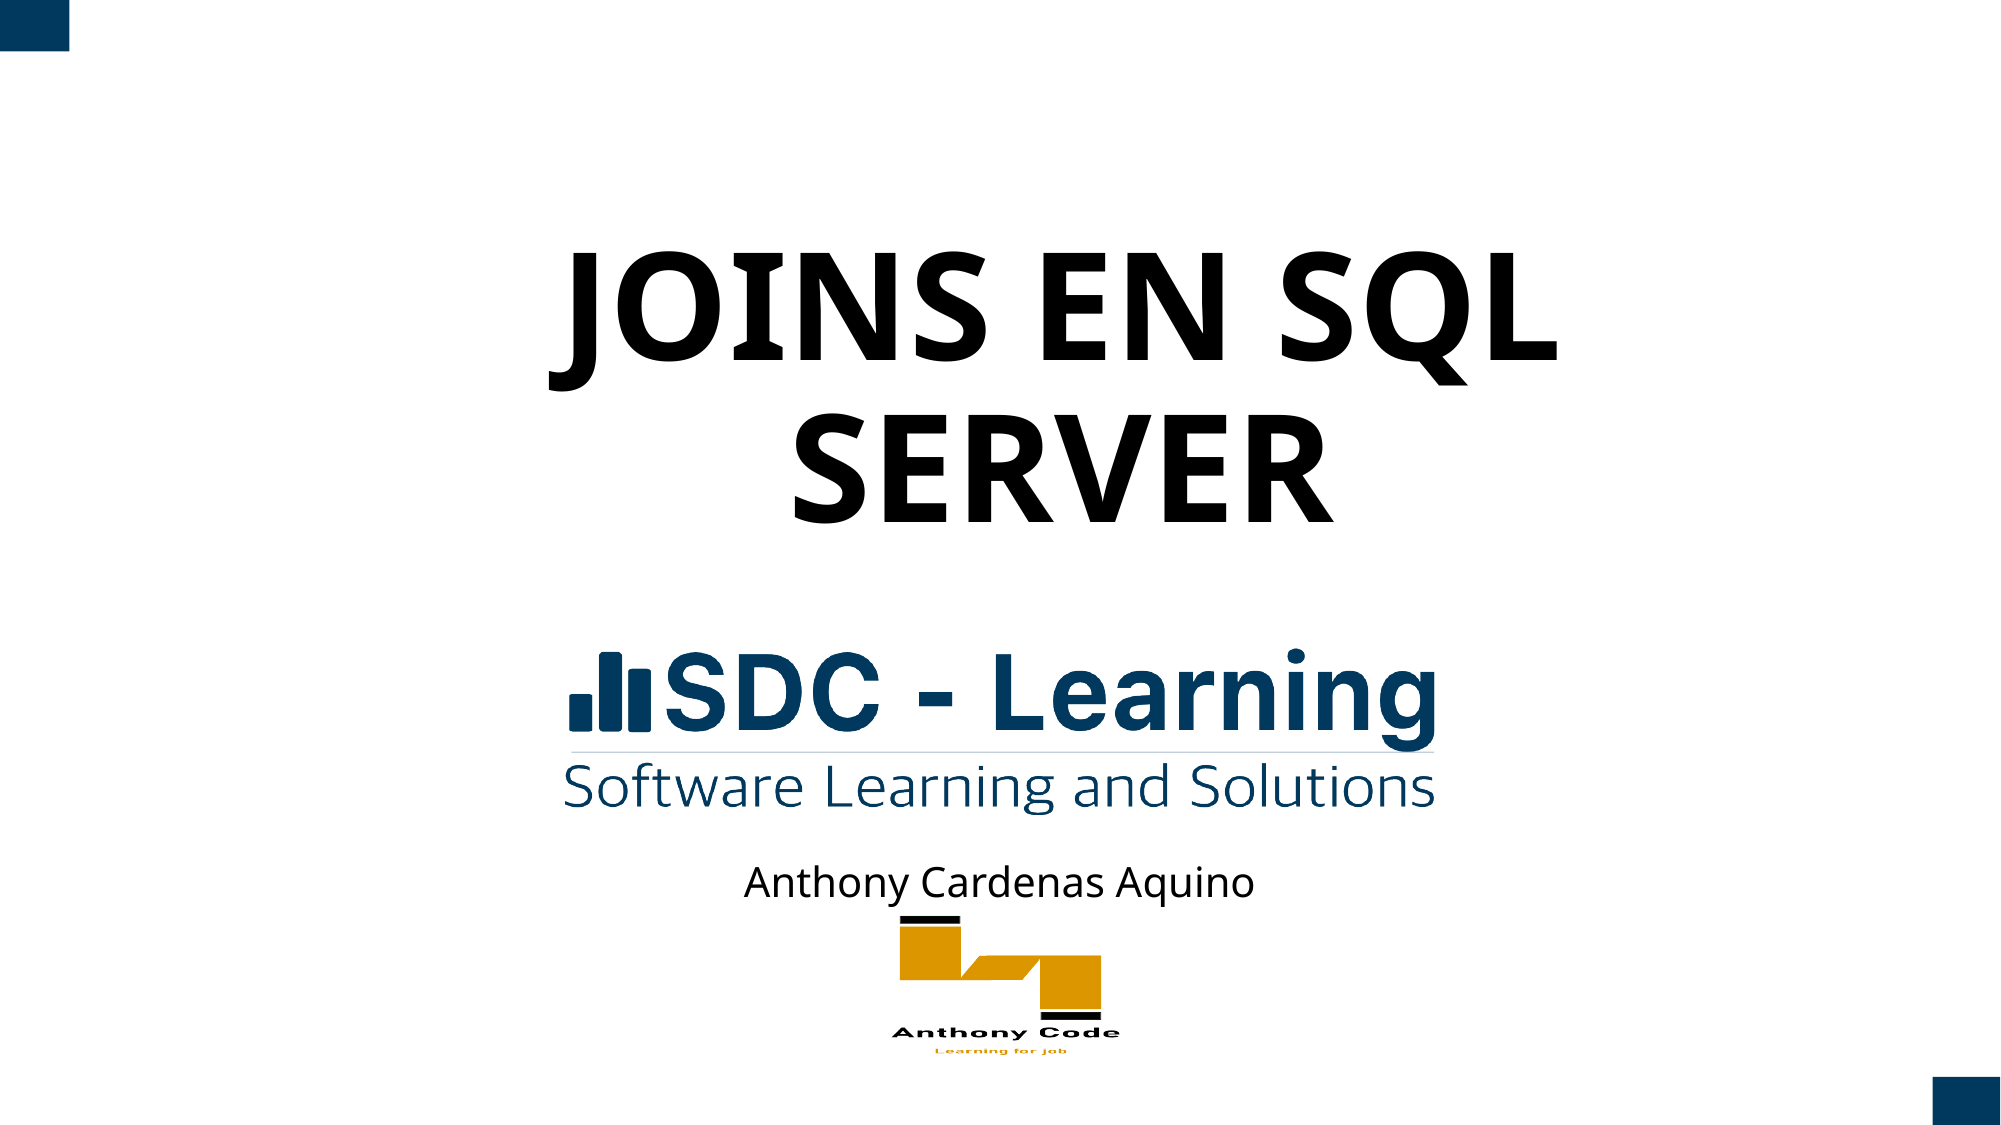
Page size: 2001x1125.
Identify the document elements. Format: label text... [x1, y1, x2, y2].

picture [564, 648, 1435, 815]
picture [840, 902, 1160, 1099]
title JOINS EN SQL SERVER [266, 186, 1857, 563]
subtitle Anthony Cardenas Aquino [249, 737, 1750, 967]
